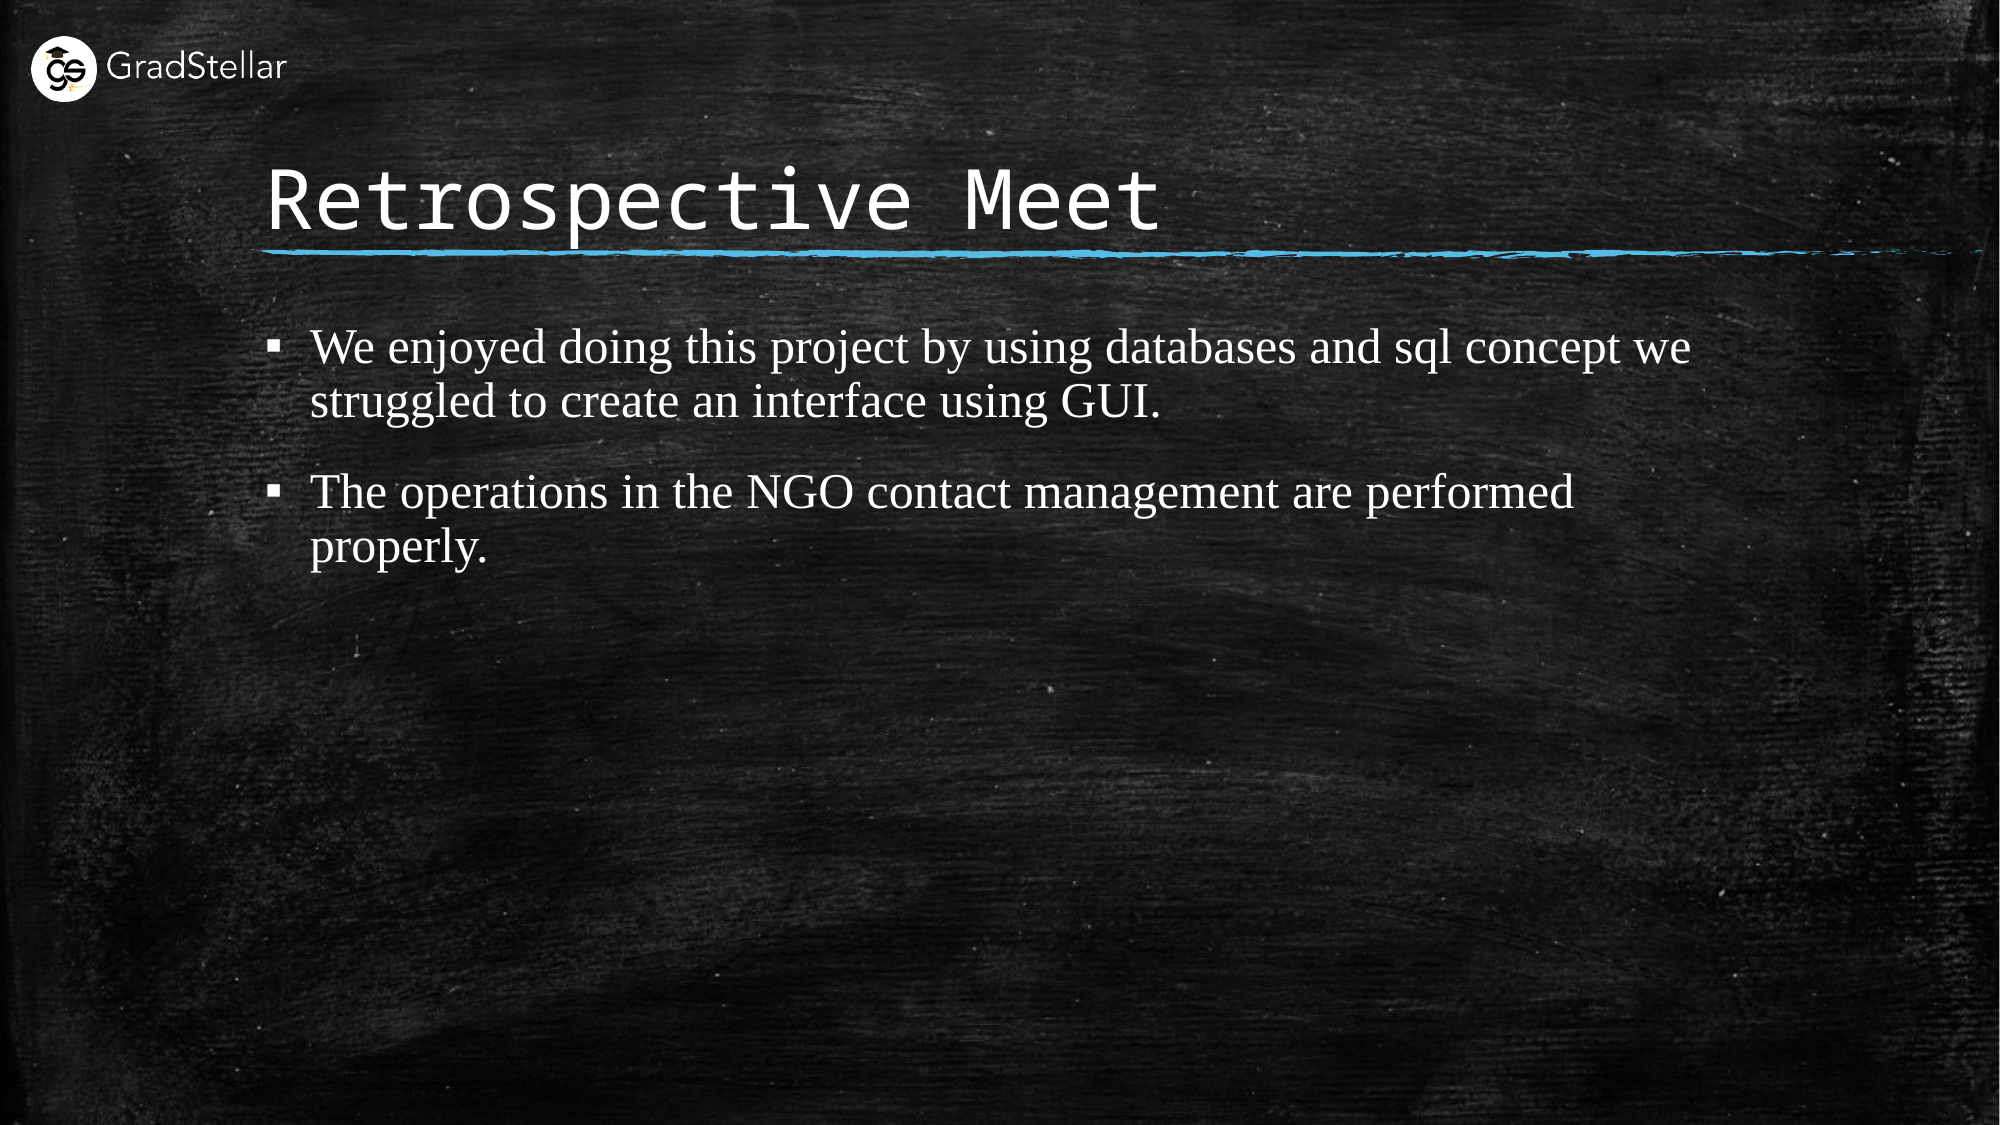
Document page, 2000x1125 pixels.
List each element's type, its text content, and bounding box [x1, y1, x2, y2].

list We enjoyed doing this project by using databases and sql concept we struggled to create an interface using GUI. The operations in the NGO contact management are performed properly. [249, 312, 1750, 634]
picture [31, 36, 97, 102]
title Retrospective Meet [249, 87, 1750, 256]
picture [101, 49, 291, 89]
